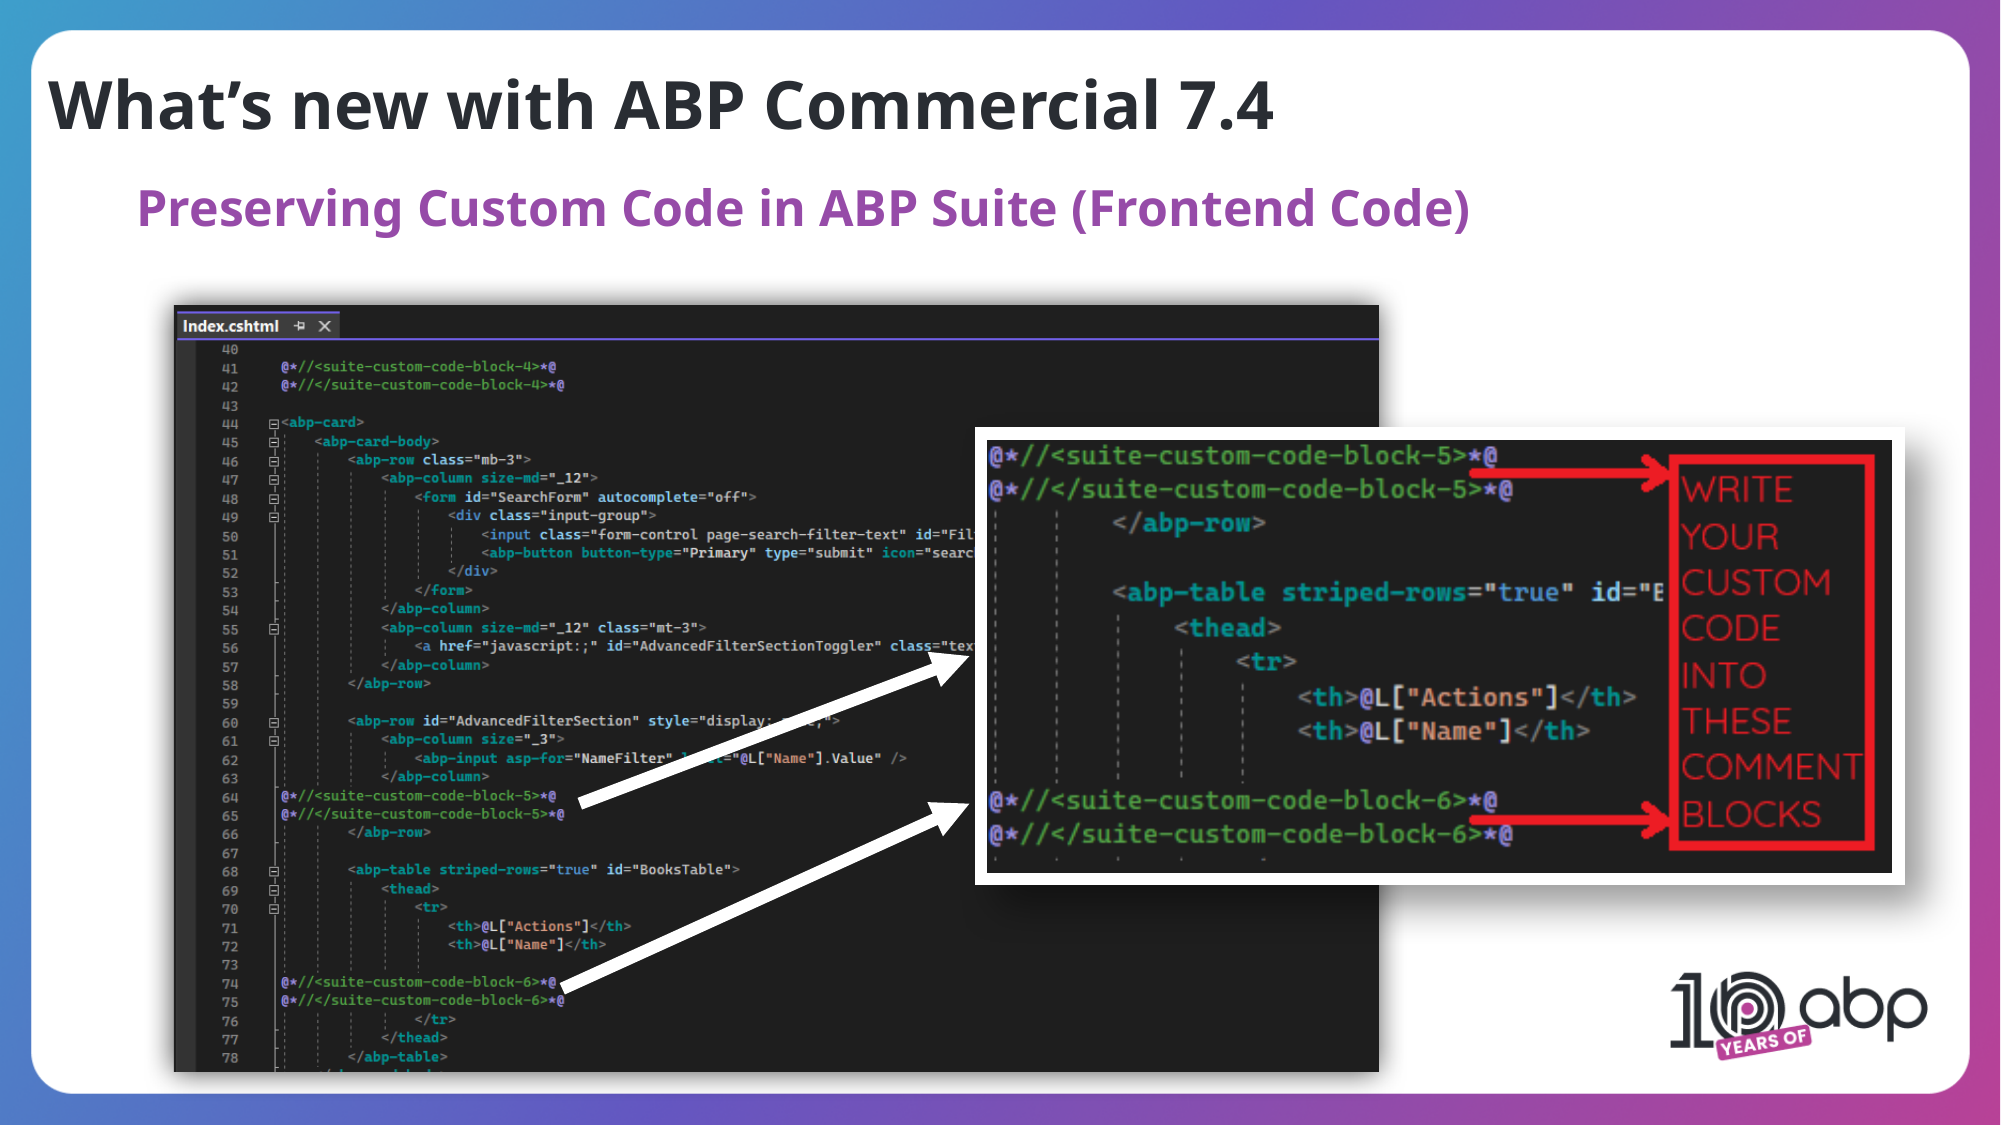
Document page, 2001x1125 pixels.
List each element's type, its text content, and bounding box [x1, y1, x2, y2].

text_box What’s new with ABP Commercial 7.4 [34, 55, 1291, 151]
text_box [562, 803, 970, 989]
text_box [579, 656, 970, 803]
picture [0, 0, 2001, 1125]
text_box Preserving Custom Code in ABP Suite (Frontend Code) [121, 168, 1929, 244]
